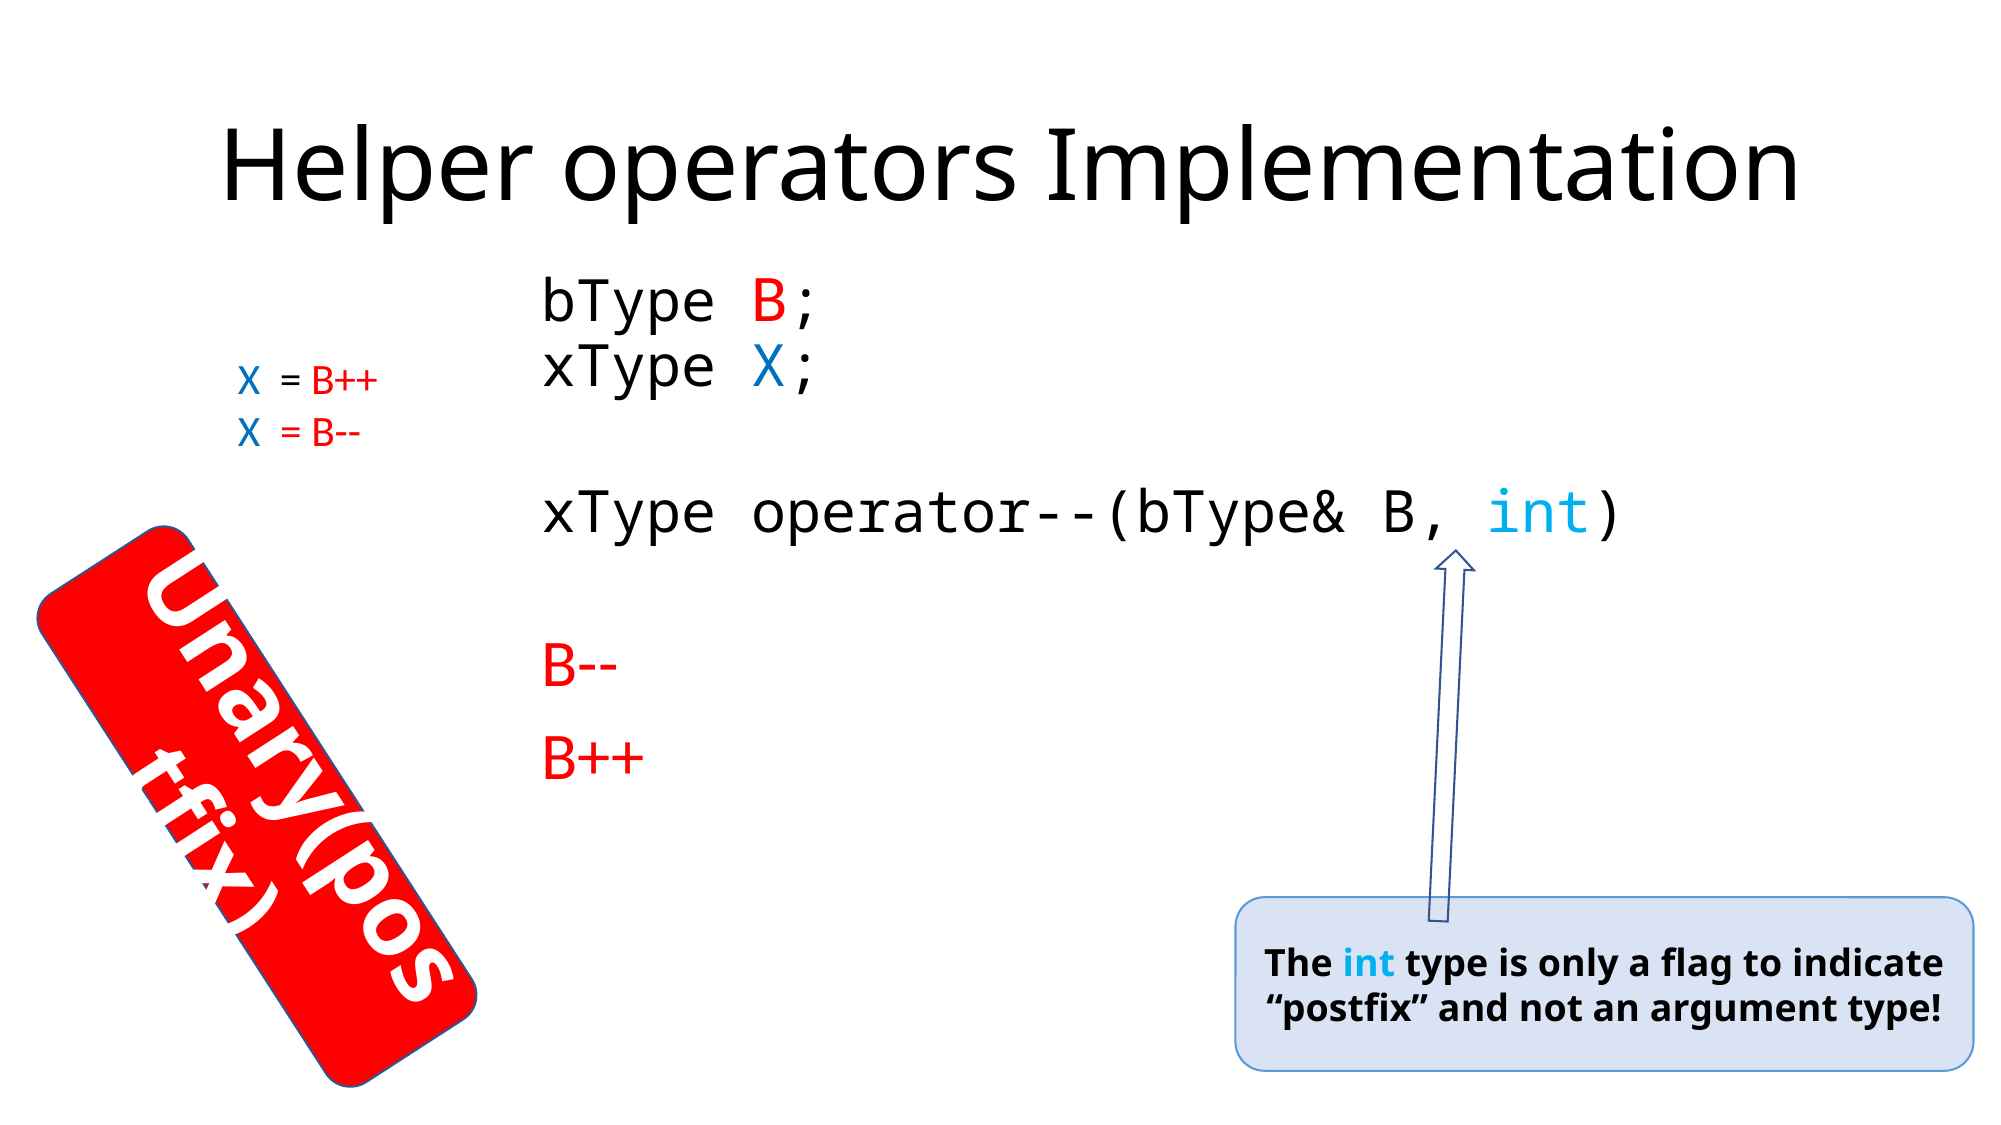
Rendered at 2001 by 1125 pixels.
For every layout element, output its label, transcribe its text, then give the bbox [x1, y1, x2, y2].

text_box [1427, 548, 1477, 923]
list X = B++ X = B-- [213, 349, 466, 465]
title Helper operators Implementation [137, 59, 1863, 278]
text_box bType B; xType X; xType operator--(bType& B, int) B-- B++ [526, 256, 1874, 1040]
text_box The int type is only a flag to indicate “postfix” and not an argument type! [1234, 896, 1975, 1072]
text_box Unary(postfix) [36, 525, 478, 1088]
